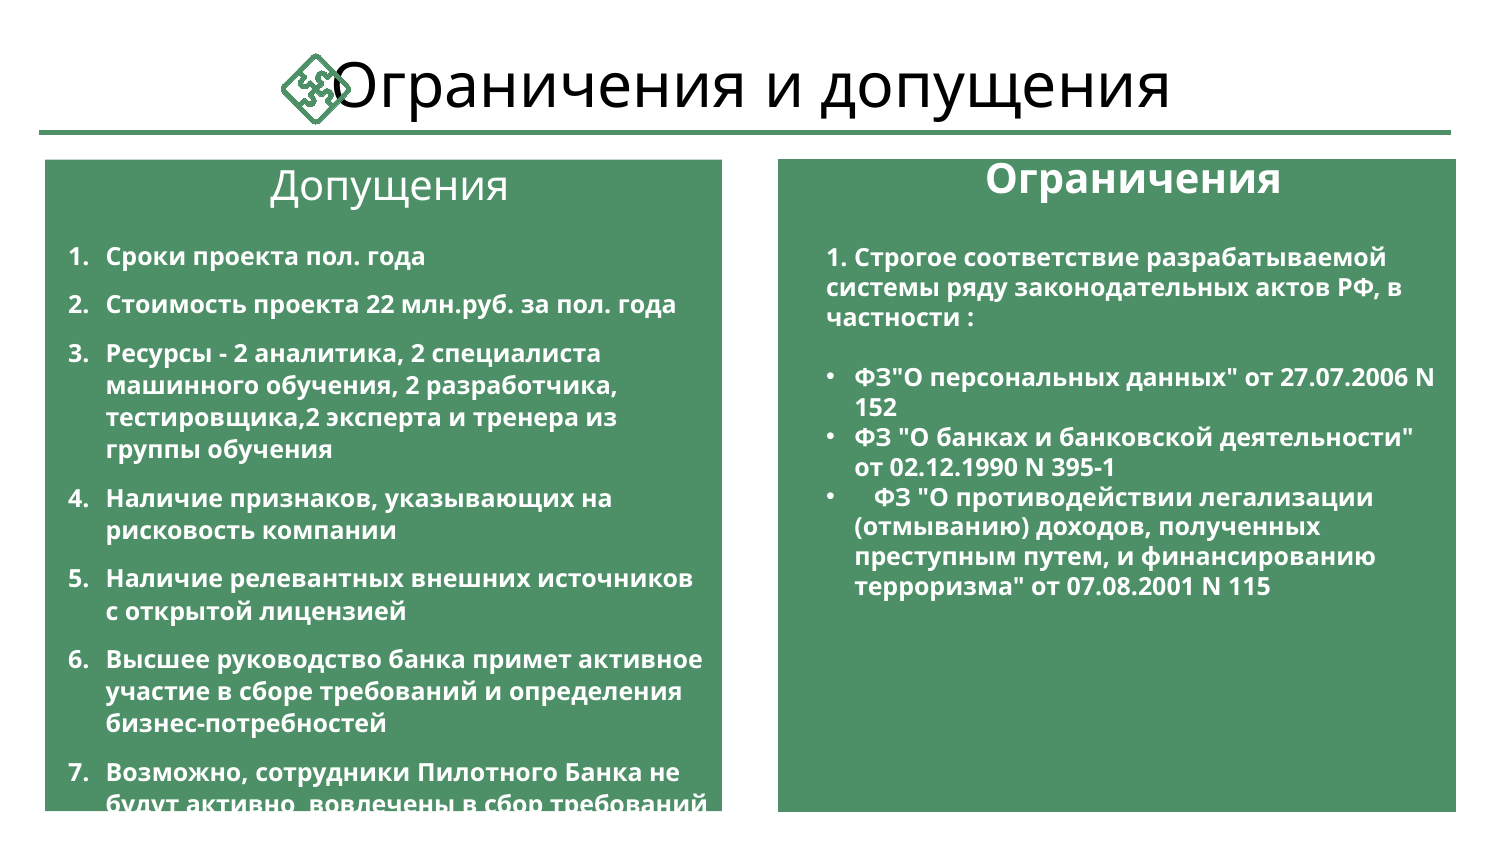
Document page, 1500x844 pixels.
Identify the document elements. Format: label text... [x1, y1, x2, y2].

text_box [778, 159, 1456, 812]
text_box [281, 53, 351, 125]
text_box [45, 159, 53, 812]
text_box Ограничения и допущения [52, 35, 1451, 130]
text_box Допущения Сроки проекта пол. года Стоимость проекта 22 млн.руб. за пол. года Ресурсы - 2 аналитика, 2 специалиста машинного обучения, 2 разработчика, тестировщика,2 эксперта и тренера из группы обучения Наличие признаков, указывающих на рисковость компании Наличие релевантных внешних источников с открытой лицензией Высшее руководство банка примет активное участие в сборе требований и определения бизнес-потребностей Возможно, сотрудники Пилотного Банка не будут активно вовлечены в сбор требований к конечному решению. [53, 148, 727, 844]
text_box Ограничения 1. Строгое соответствие разрабатываемой системы ряду законодательных актов РФ, в частности : ФЗ"О персональных данных" от 27.07.2006 N 152 ФЗ "О банках и банковской деятельности" от 02.12.1990 N 395-1 ФЗ "О противодействии легализации (отмыванию) доходов, полученных преступным путем, и финансированию терроризма" от 07.08.2001 N 115 [811, 117, 1457, 648]
